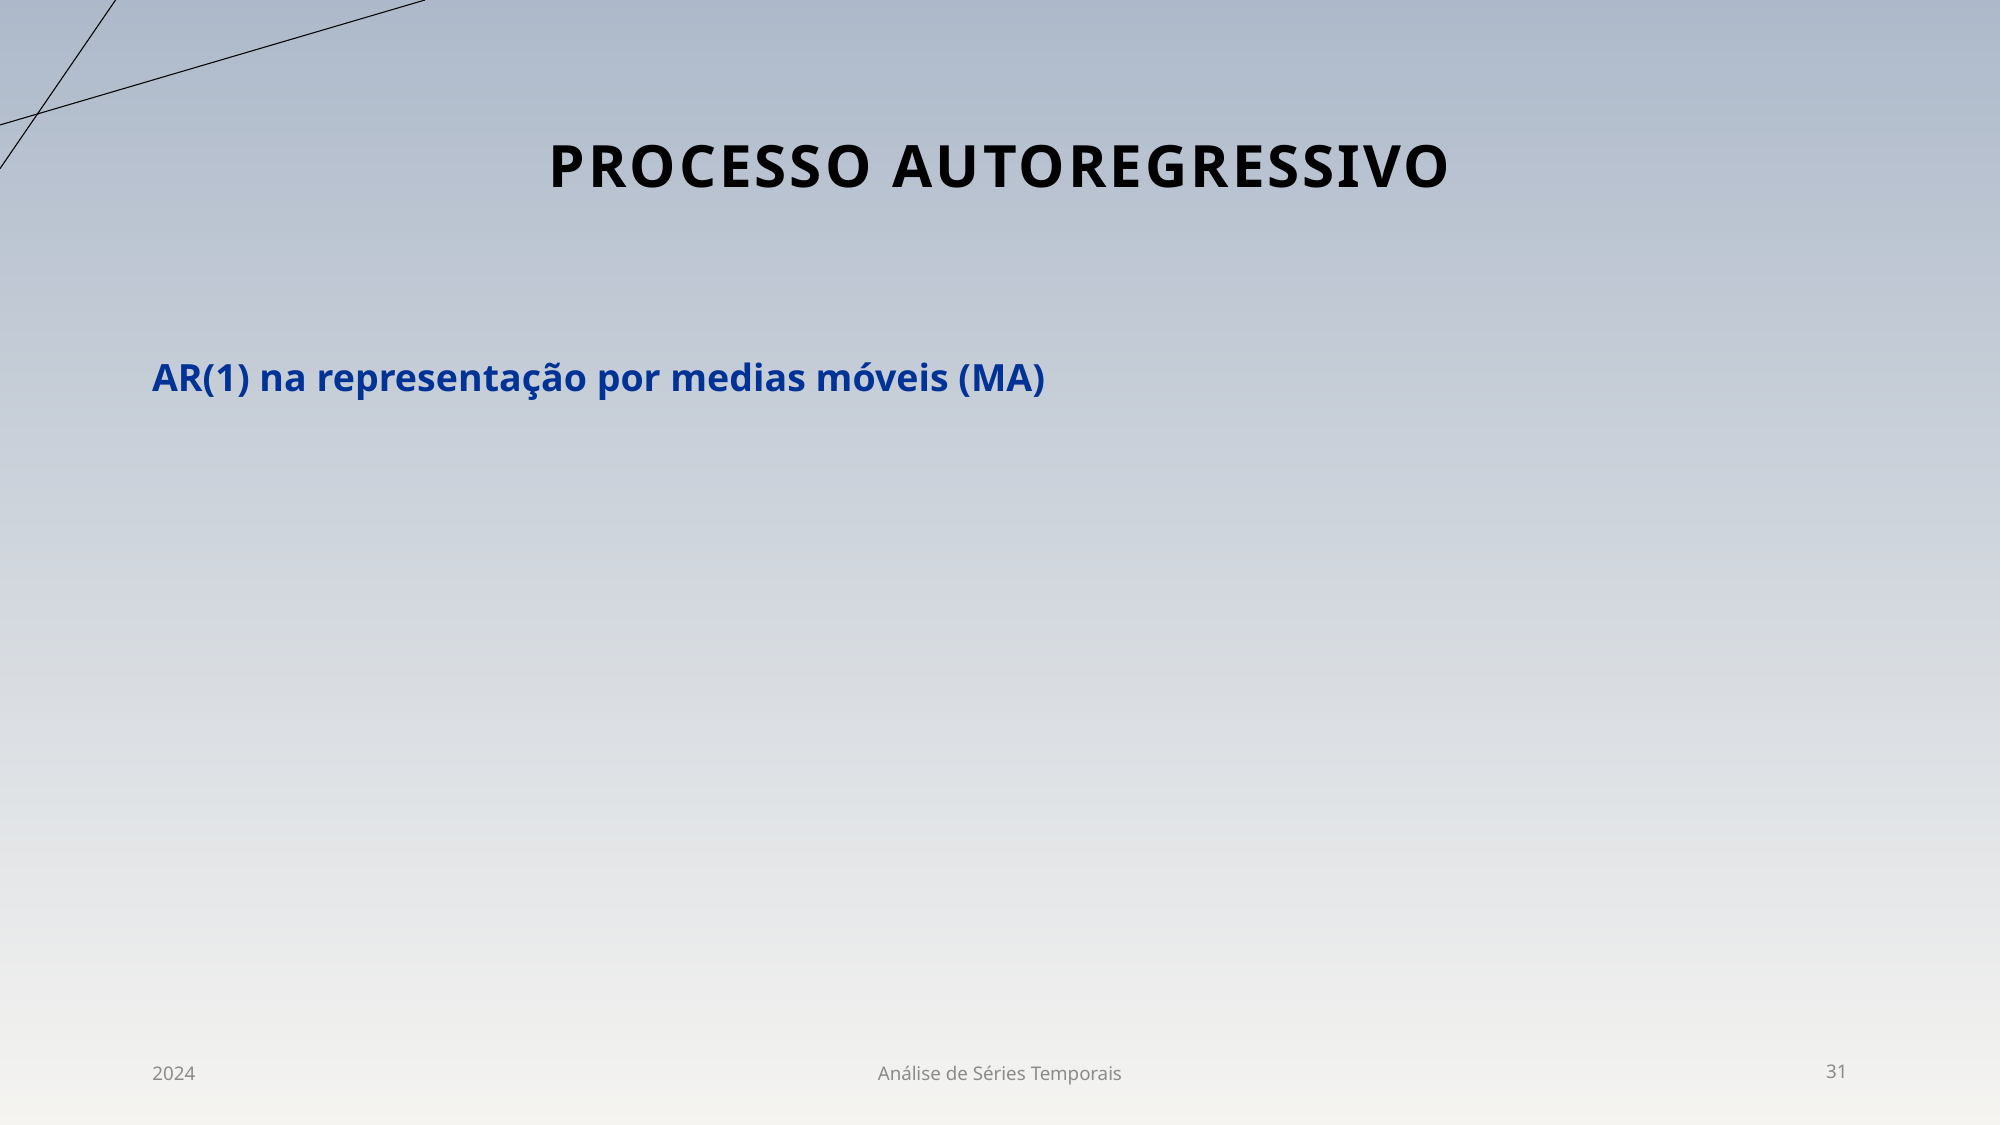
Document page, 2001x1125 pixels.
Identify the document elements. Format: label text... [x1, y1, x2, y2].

footer Análise de Séries Temporais [662, 1042, 1338, 1103]
slide_number 2024 [137, 1042, 588, 1103]
slide_number 31 [1412, 1042, 1863, 1103]
title ProCESSO AUTOREGRESSIVO [137, 59, 1863, 278]
